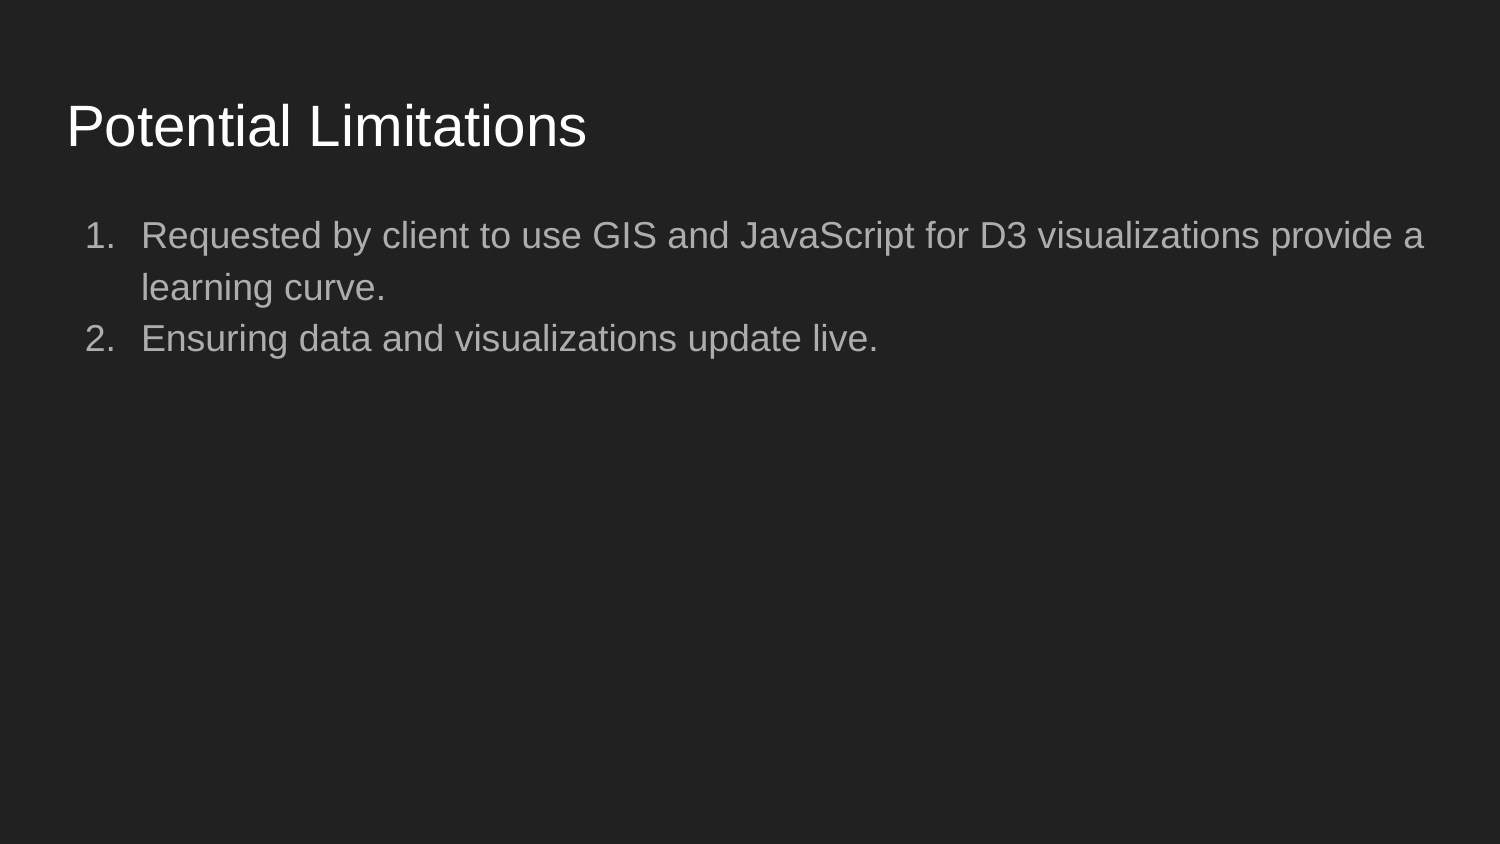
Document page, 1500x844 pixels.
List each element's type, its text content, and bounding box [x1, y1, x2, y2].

title Potential Limitations [51, 72, 1449, 167]
list Requested by client to use GIS and JavaScript for D3 visualizations provide a learning curve. Ensuring data and visualizations update live. [51, 189, 1449, 750]
